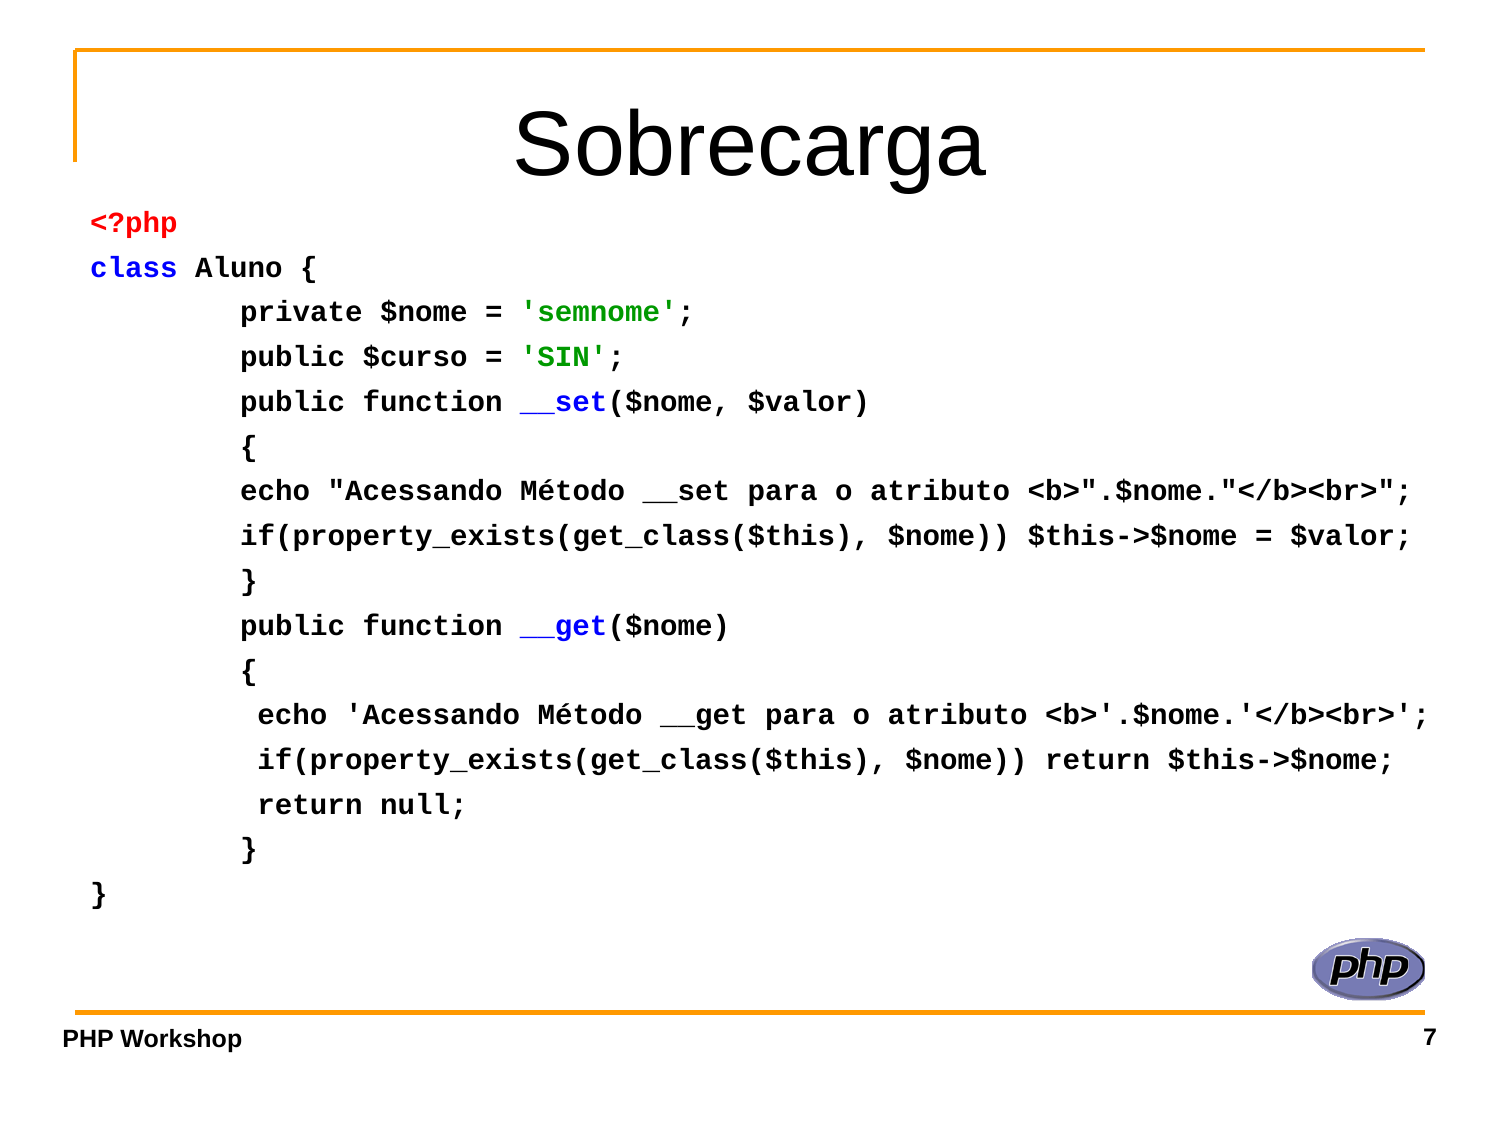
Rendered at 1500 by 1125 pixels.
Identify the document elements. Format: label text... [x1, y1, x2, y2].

picture [1312, 955, 1425, 1001]
title Sobrecarga [75, 45, 1425, 233]
list <?php class Aluno { private $nome = 'semnome'; public $curso = 'SIN'; public function __set($nome, $valor) { echo "Acessando Método __set para o atributo <b>".$nome."</b><br>"; if(property_exists(get_class($this), $nome)) $this->$nome = $valor; } public function __get($nome) { echo 'Acessando Método __get para o atributo <b>'.$nome.'</b><br>'; if(property_exists(get_class($this), $nome)) return $this->$nome; return null; } } [75, 199, 1483, 955]
